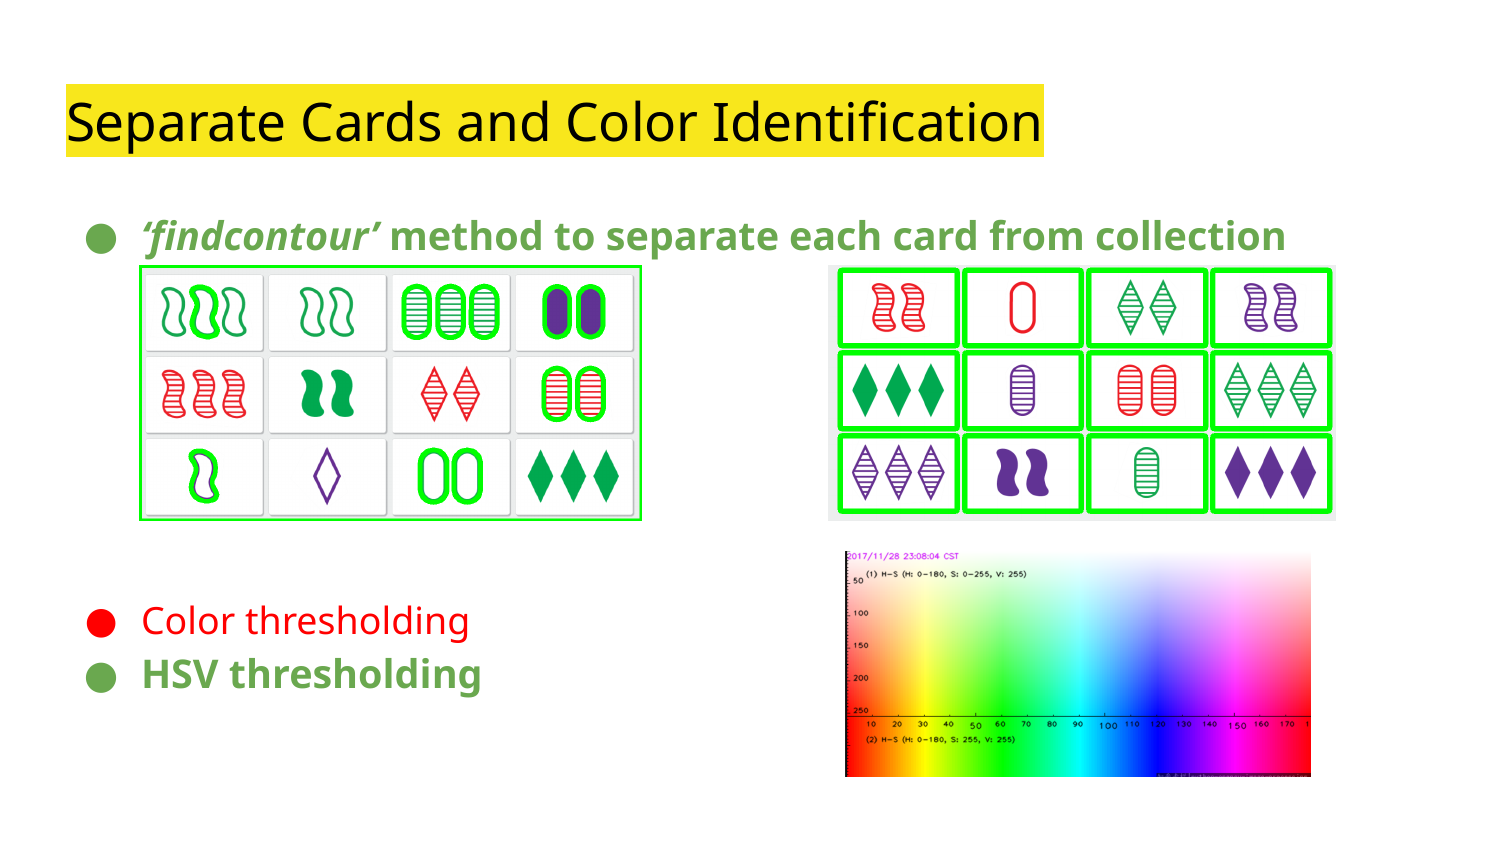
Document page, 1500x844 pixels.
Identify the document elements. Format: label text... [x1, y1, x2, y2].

picture [828, 264, 1336, 521]
list ‘findcontour’ method to separate each card from collection Color thresholding HSV thresholding [51, 189, 1449, 844]
title Separate Cards and Color Identification [51, 72, 1449, 167]
picture [845, 551, 1311, 777]
picture [139, 264, 642, 521]
